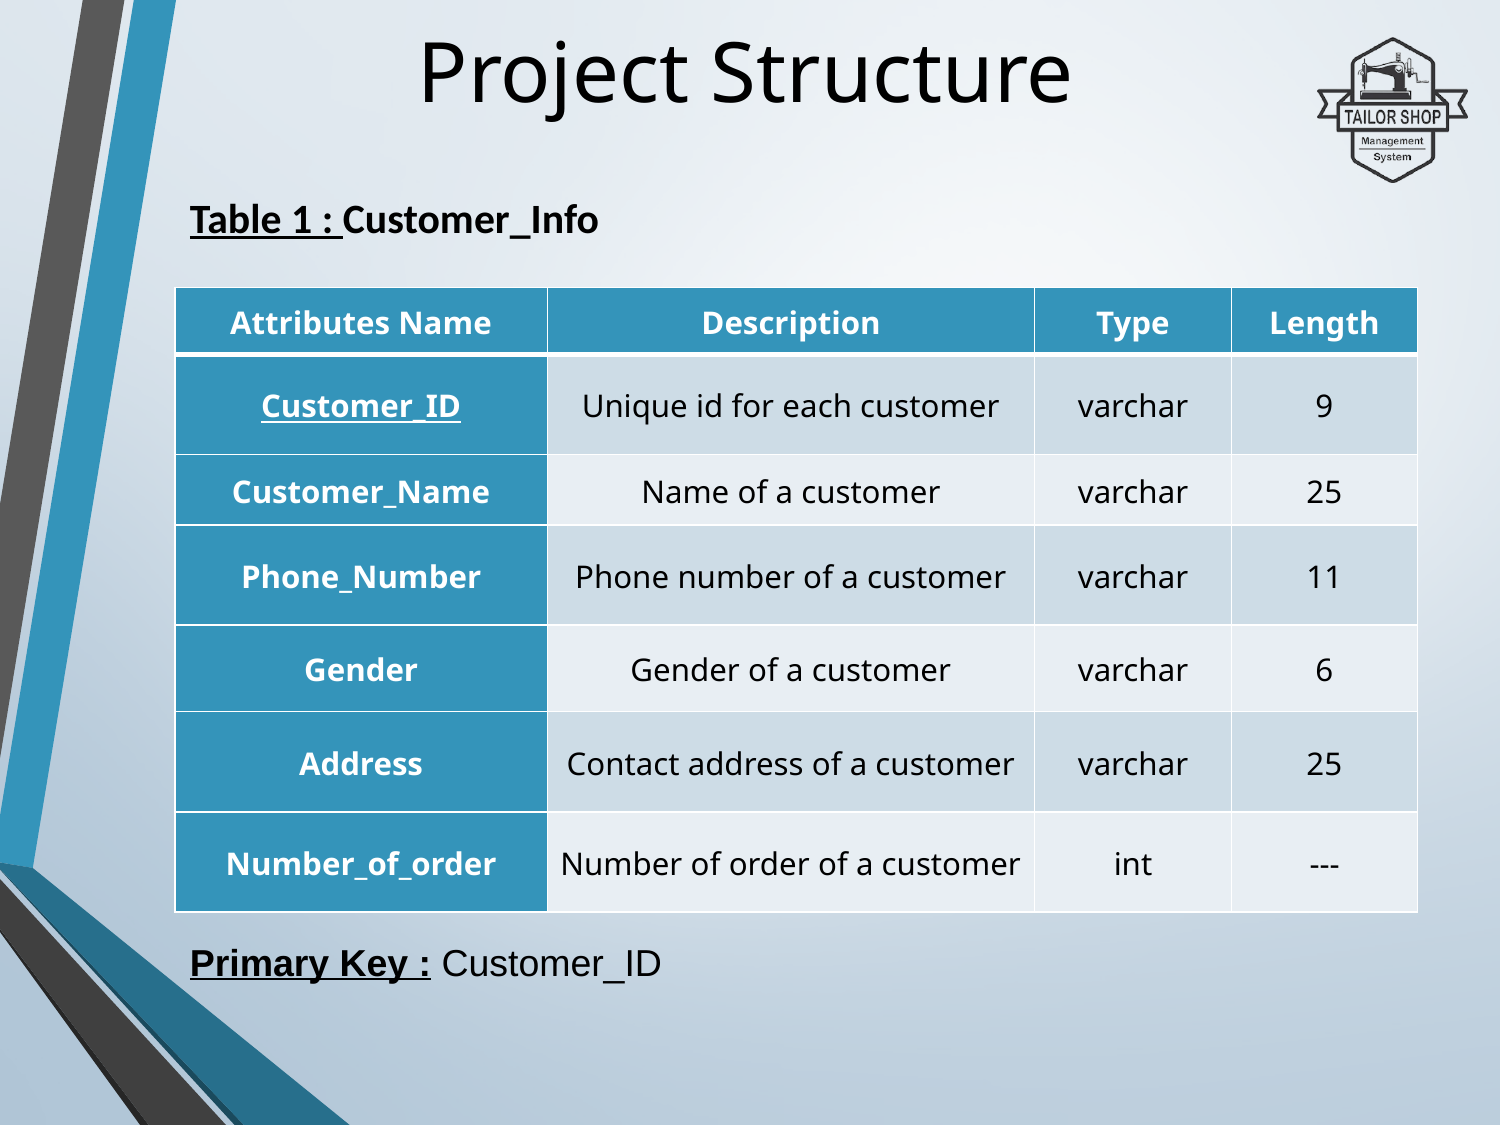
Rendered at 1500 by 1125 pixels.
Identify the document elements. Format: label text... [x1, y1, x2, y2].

table_cell Contact address of a customer [548, 712, 1034, 811]
title Project Structure [75, 0, 1418, 139]
table_cell Gender [176, 626, 547, 711]
table_cell int [1035, 813, 1231, 911]
table_cell Customer_Name [176, 455, 547, 524]
table_cell 9 [1232, 357, 1417, 454]
table_header Length [1232, 288, 1417, 352]
table_cell Address [176, 712, 547, 811]
table_cell varchar [1035, 526, 1231, 624]
table_cell 6 [1232, 626, 1417, 711]
picture [1317, 37, 1468, 183]
table_cell --- [1232, 813, 1417, 911]
table_cell varchar [1035, 455, 1231, 524]
table_cell varchar [1035, 712, 1231, 811]
table_cell Name of a customer [548, 455, 1034, 524]
table_cell Customer_ID [176, 357, 547, 454]
table_header Type [1035, 288, 1231, 352]
text_box Primary Key : Customer_ID [174, 931, 1500, 992]
table_cell 25 [1232, 712, 1417, 811]
table_cell 11 [1232, 526, 1417, 624]
table_cell Gender of a customer [548, 626, 1034, 711]
table_cell 25 [1232, 455, 1417, 524]
table_header Attributes Name [176, 288, 547, 352]
table_cell Number_of_order [176, 813, 547, 911]
table_cell Phone_Number [176, 526, 547, 624]
table_header Description [548, 288, 1034, 352]
table_cell varchar [1035, 357, 1231, 454]
table_cell Unique id for each customer [548, 357, 1034, 454]
table_cell Phone number of a customer [548, 526, 1034, 624]
table_cell Number of order of a customer [548, 813, 1034, 911]
table_cell varchar [1035, 626, 1231, 711]
text_box Table 1 : Customer_Info [174, 139, 1500, 249]
